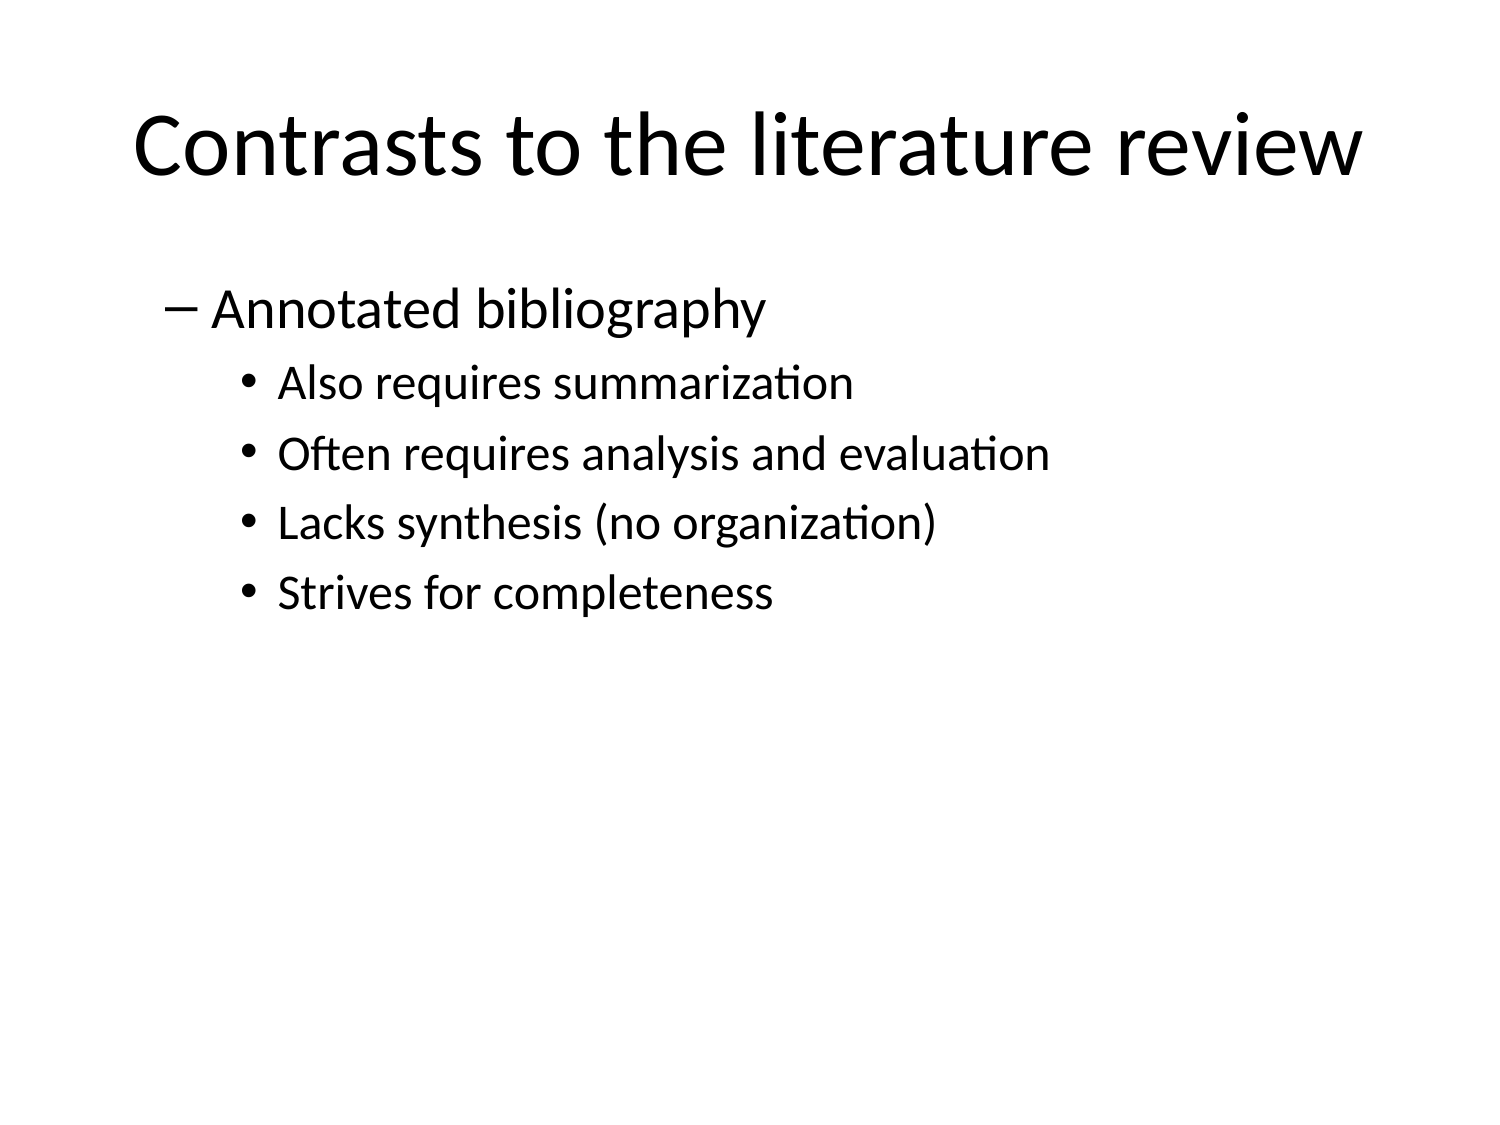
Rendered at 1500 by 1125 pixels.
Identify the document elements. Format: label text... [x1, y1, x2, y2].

title Contrasts to the literature review [75, 45, 1425, 233]
list Annotated bibliography Also requires summarization Often requires analysis and evaluation Lacks synthesis (no organization) Strives for completeness [75, 262, 1425, 1005]
